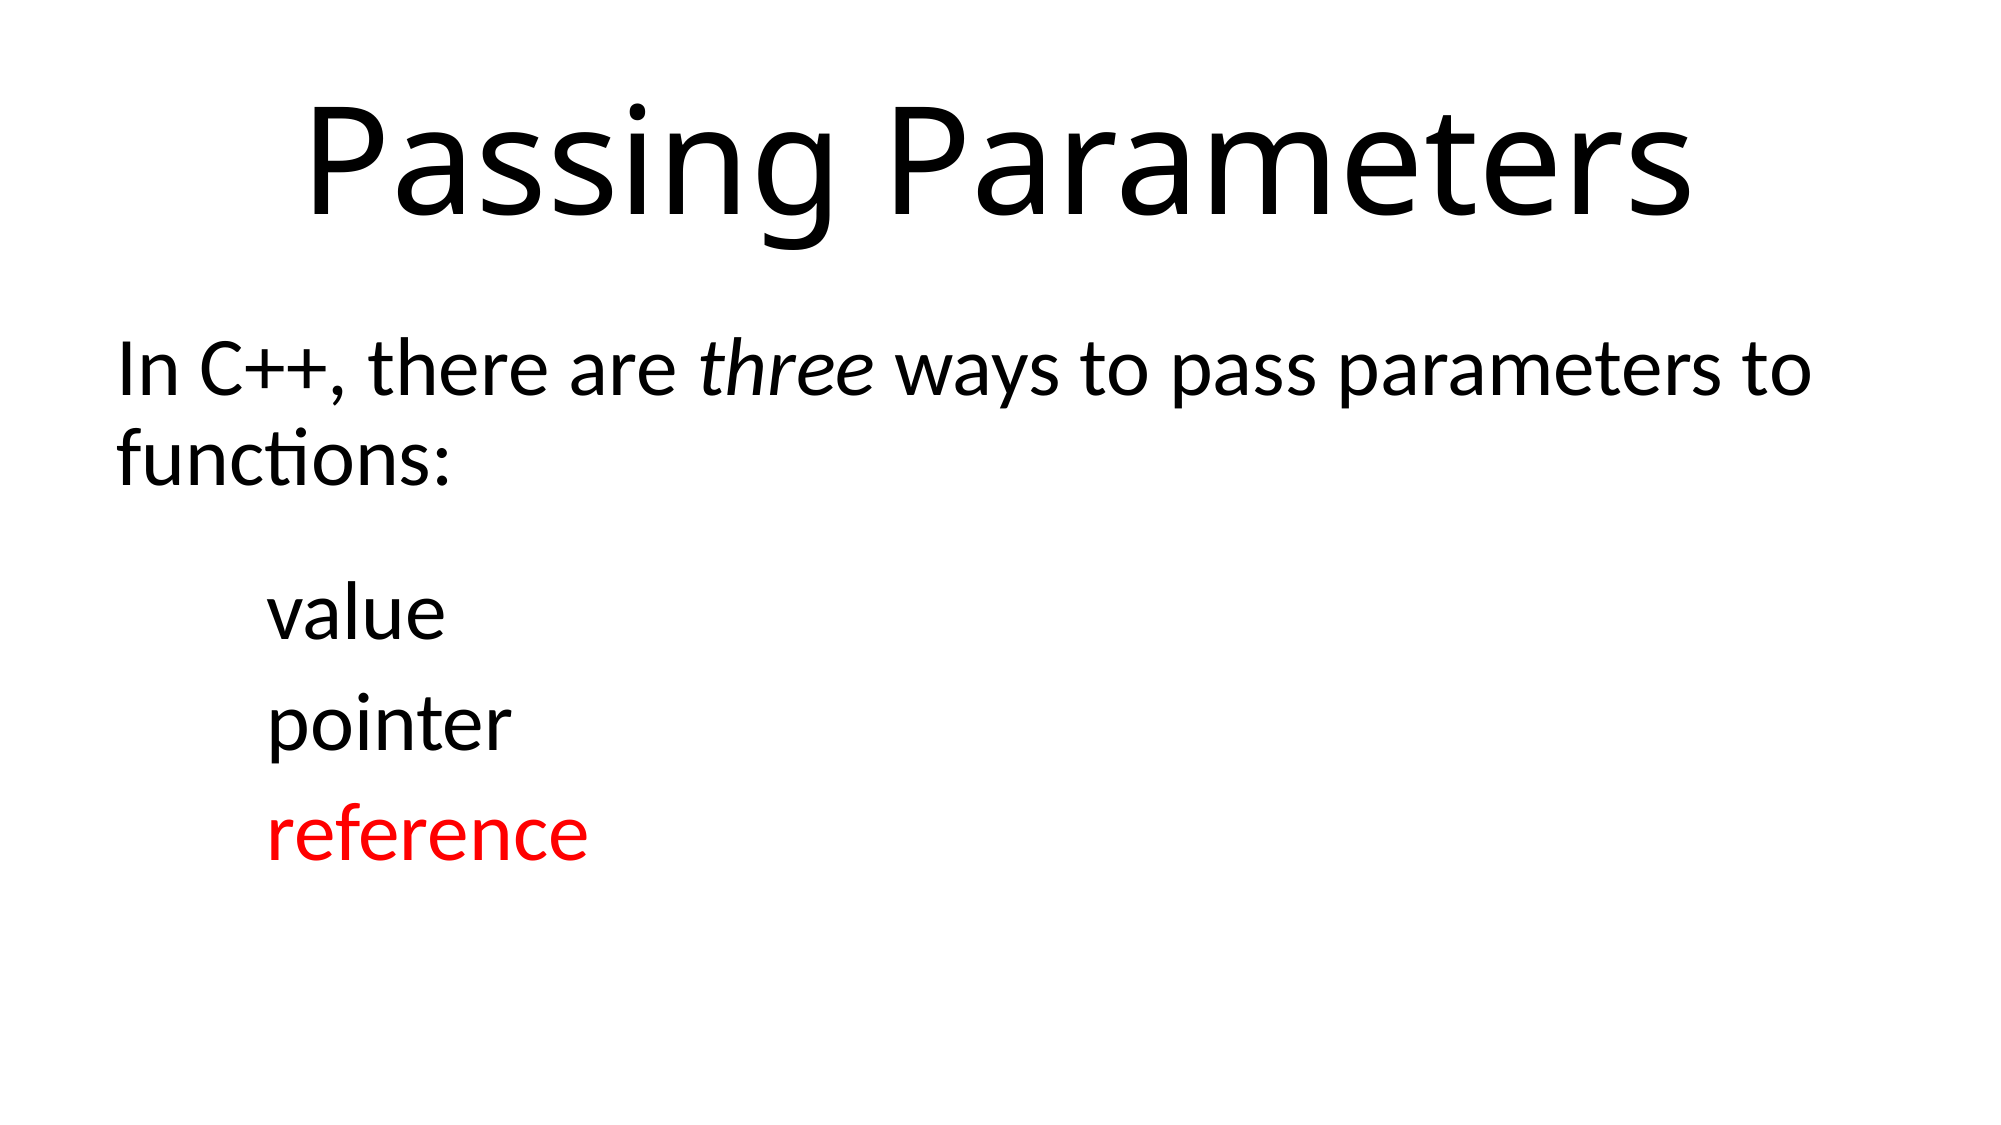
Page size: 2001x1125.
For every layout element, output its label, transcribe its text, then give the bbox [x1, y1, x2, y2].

title Passing Parameters [45, 50, 1953, 255]
subtitle In C++, there are three ways to pass parameters to functions: value pointer reference [101, 315, 1898, 1125]
